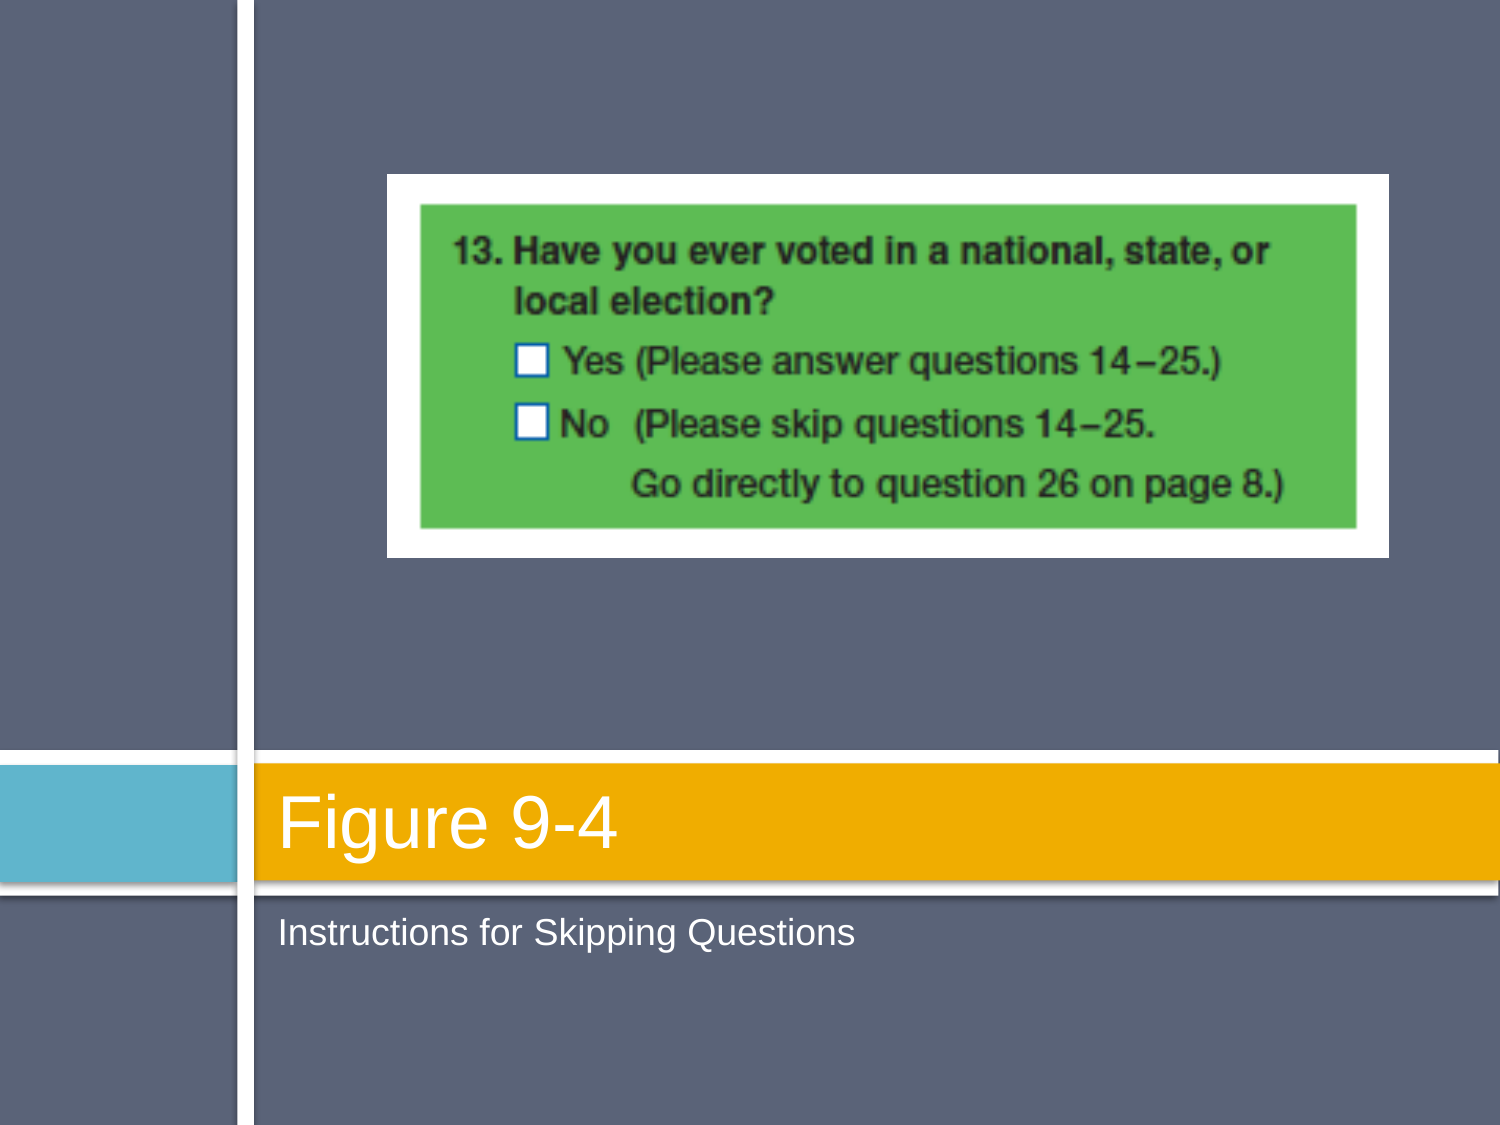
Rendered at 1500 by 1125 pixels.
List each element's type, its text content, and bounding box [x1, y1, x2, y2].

title Figure 9-4 [262, 762, 1463, 876]
list Instructions for Skipping Questions [262, 899, 1463, 1076]
picture [255, 174, 1500, 558]
